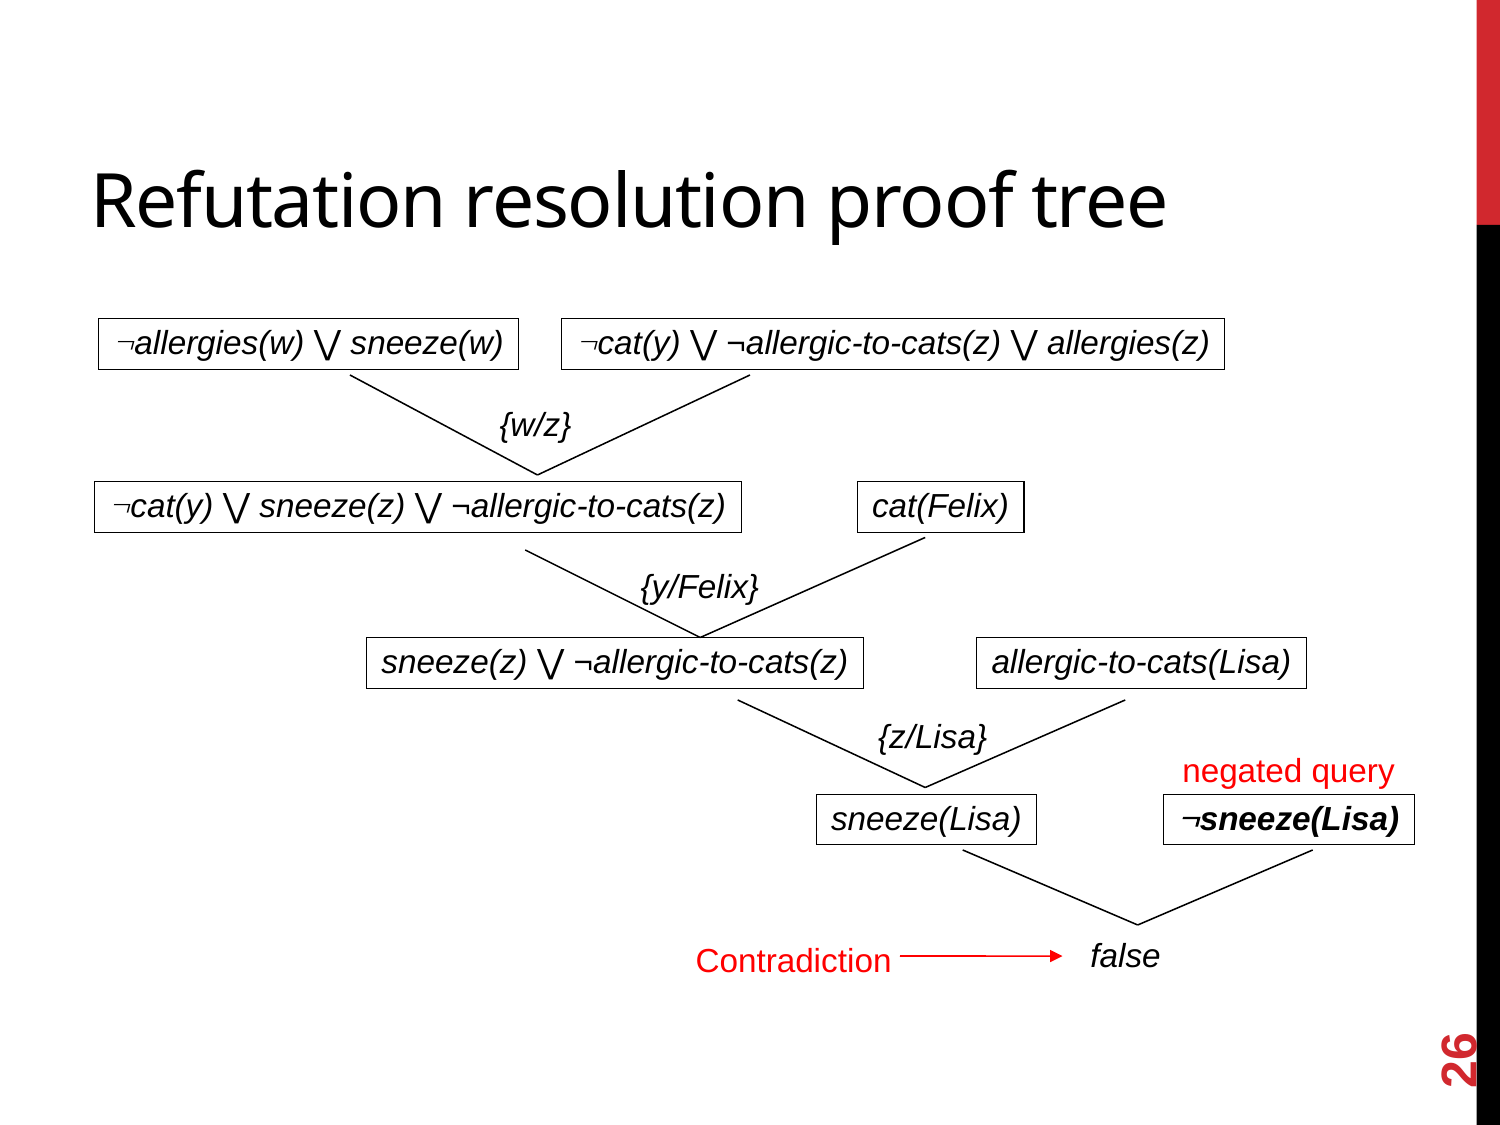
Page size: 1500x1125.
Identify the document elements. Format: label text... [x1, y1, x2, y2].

text_box allergies(w) ⋁ sneeze(w) [98, 318, 519, 370]
text_box {w/z} [484, 399, 587, 451]
text_box sneeze(Lisa) [1163, 794, 1415, 845]
text_box 26 [1418, 887, 1479, 1104]
text_box [907, 949, 1063, 963]
text_box false [1075, 931, 1176, 983]
text_box cat(Felix) [857, 481, 1025, 533]
title Refutation resolution proof tree [75, 25, 1400, 250]
text_box negated query [1167, 741, 1411, 797]
text_box {z/Lisa} [863, 712, 1003, 764]
text_box allergic-to-cats(Lisa) [976, 637, 1307, 689]
text_box cat(y) ⋁ sneeze(z) ⋁ ¬allergic-to-cats(z) [94, 481, 742, 533]
text_box sneeze(z) ⋁ ¬allergic-to-cats(z) [366, 637, 864, 689]
text_box {y/Felix} [625, 562, 775, 614]
text_box sneeze(Lisa) [816, 794, 1037, 845]
text_box cat(y) ⋁ ¬allergic-to-cats(z) ⋁ allergies(z) [561, 318, 1225, 370]
text_box Contradiction [680, 931, 907, 987]
